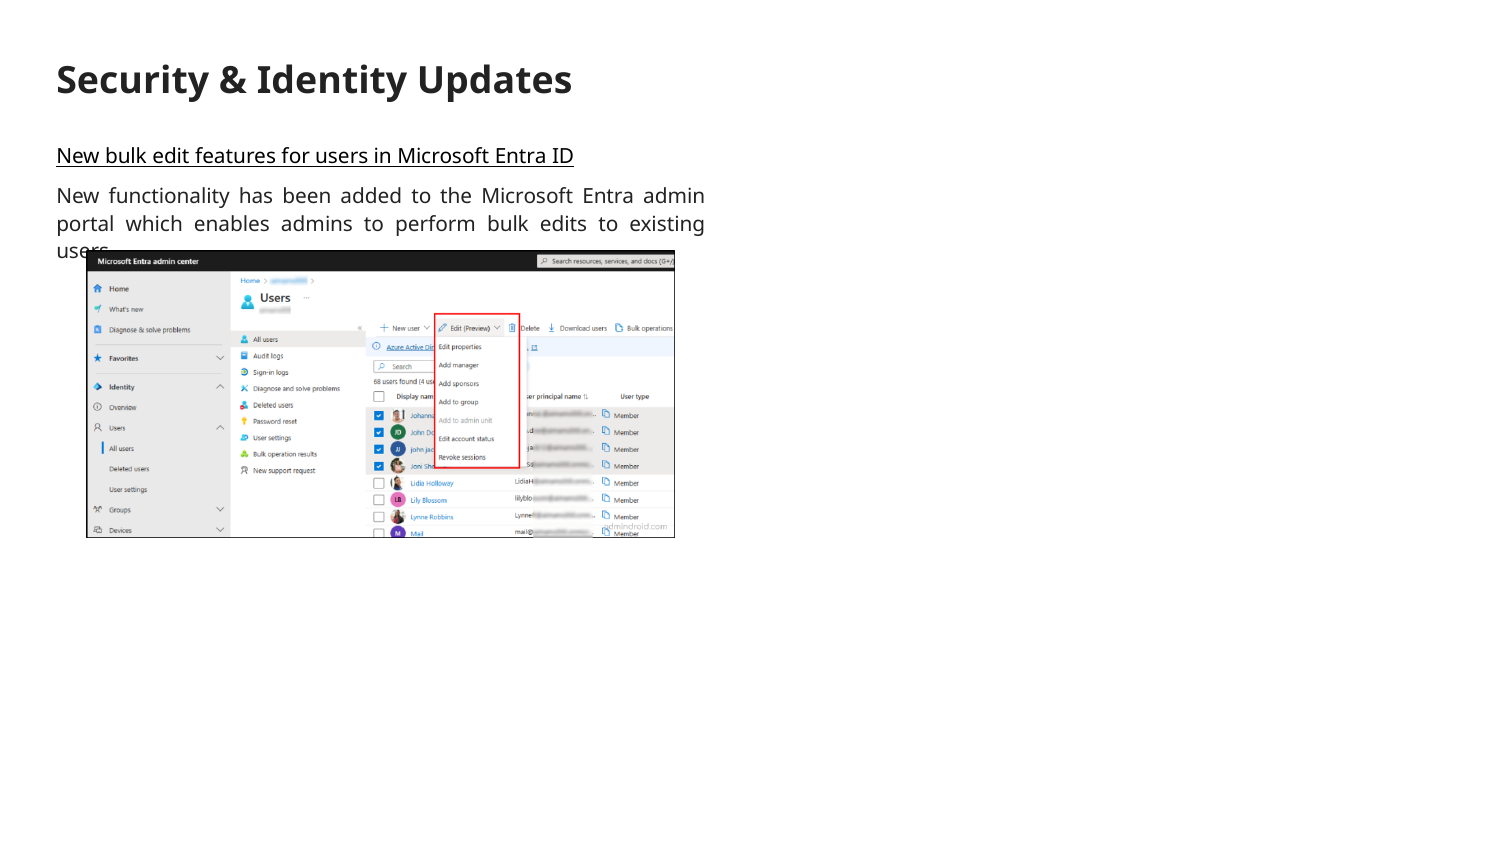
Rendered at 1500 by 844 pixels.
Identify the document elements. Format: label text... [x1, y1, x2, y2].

list New bulk edit features for users in Microsoft Entra ID New functionality has been added to the Microsoft Entra admin portal which enables admins to perform bulk edits to existing users. [56, 140, 706, 278]
picture [86, 250, 675, 538]
title Security & Identity Updates [56, 56, 1444, 113]
